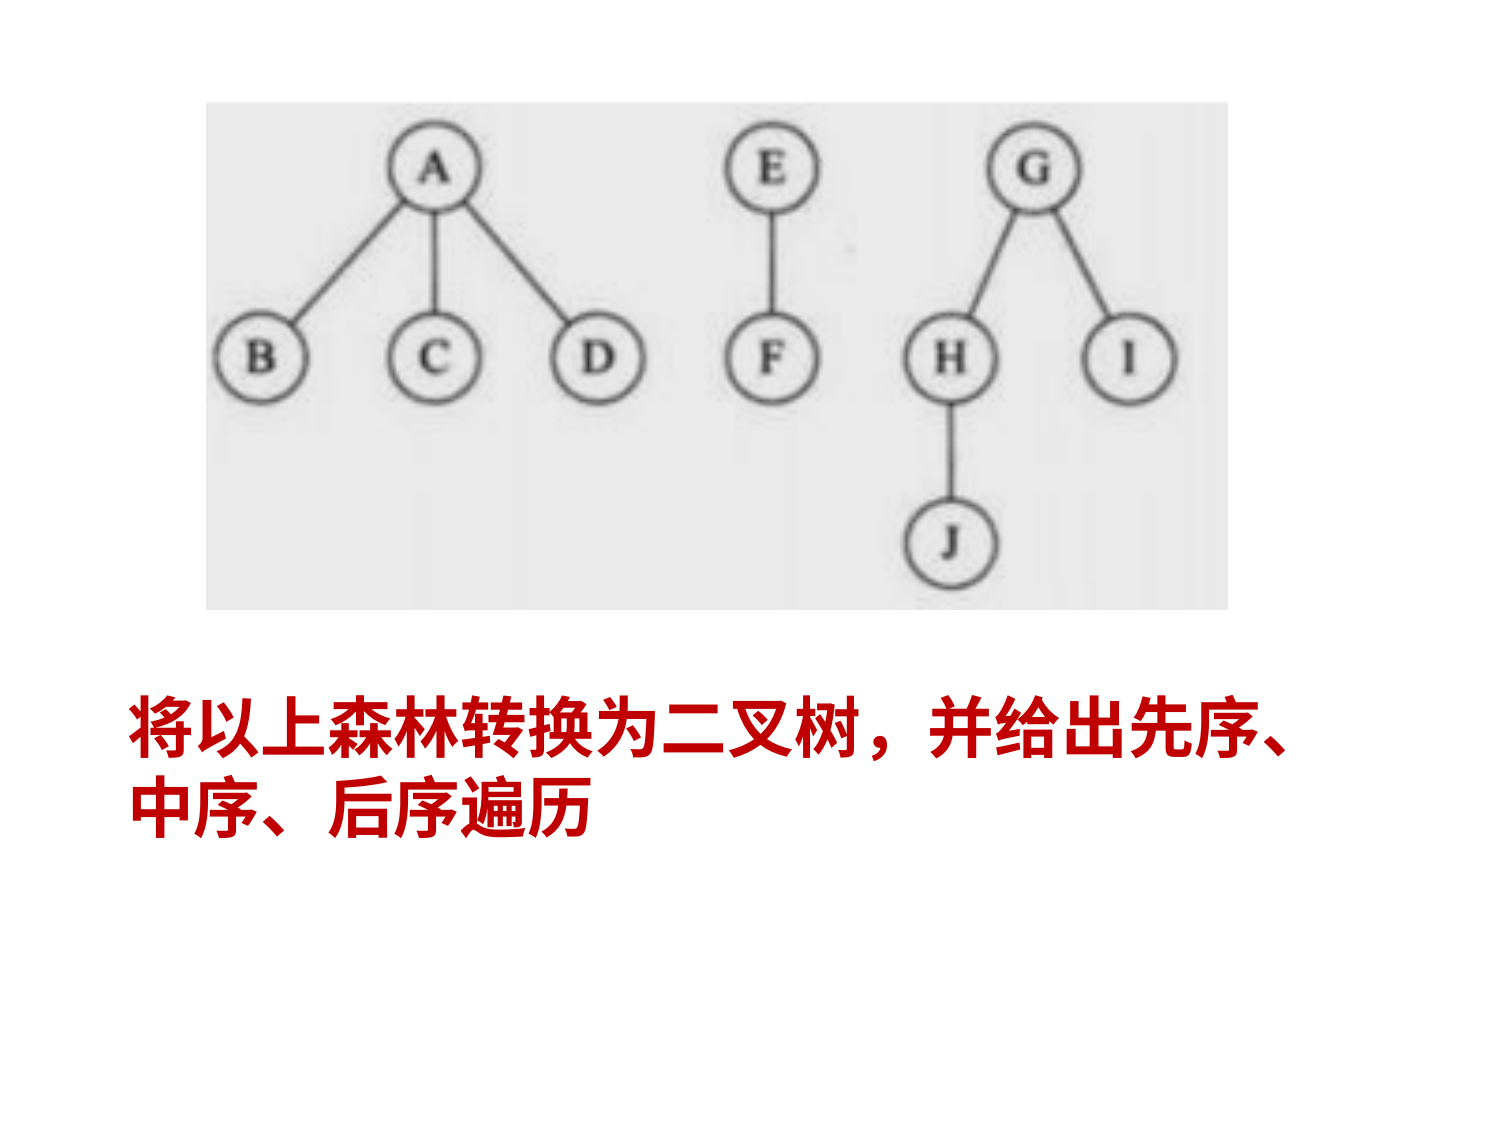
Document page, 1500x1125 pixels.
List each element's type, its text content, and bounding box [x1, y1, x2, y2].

title 将以上森林转换为二叉树，并给出先序、中序、后序遍历 [112, 645, 1388, 887]
picture [206, 89, 1228, 610]
